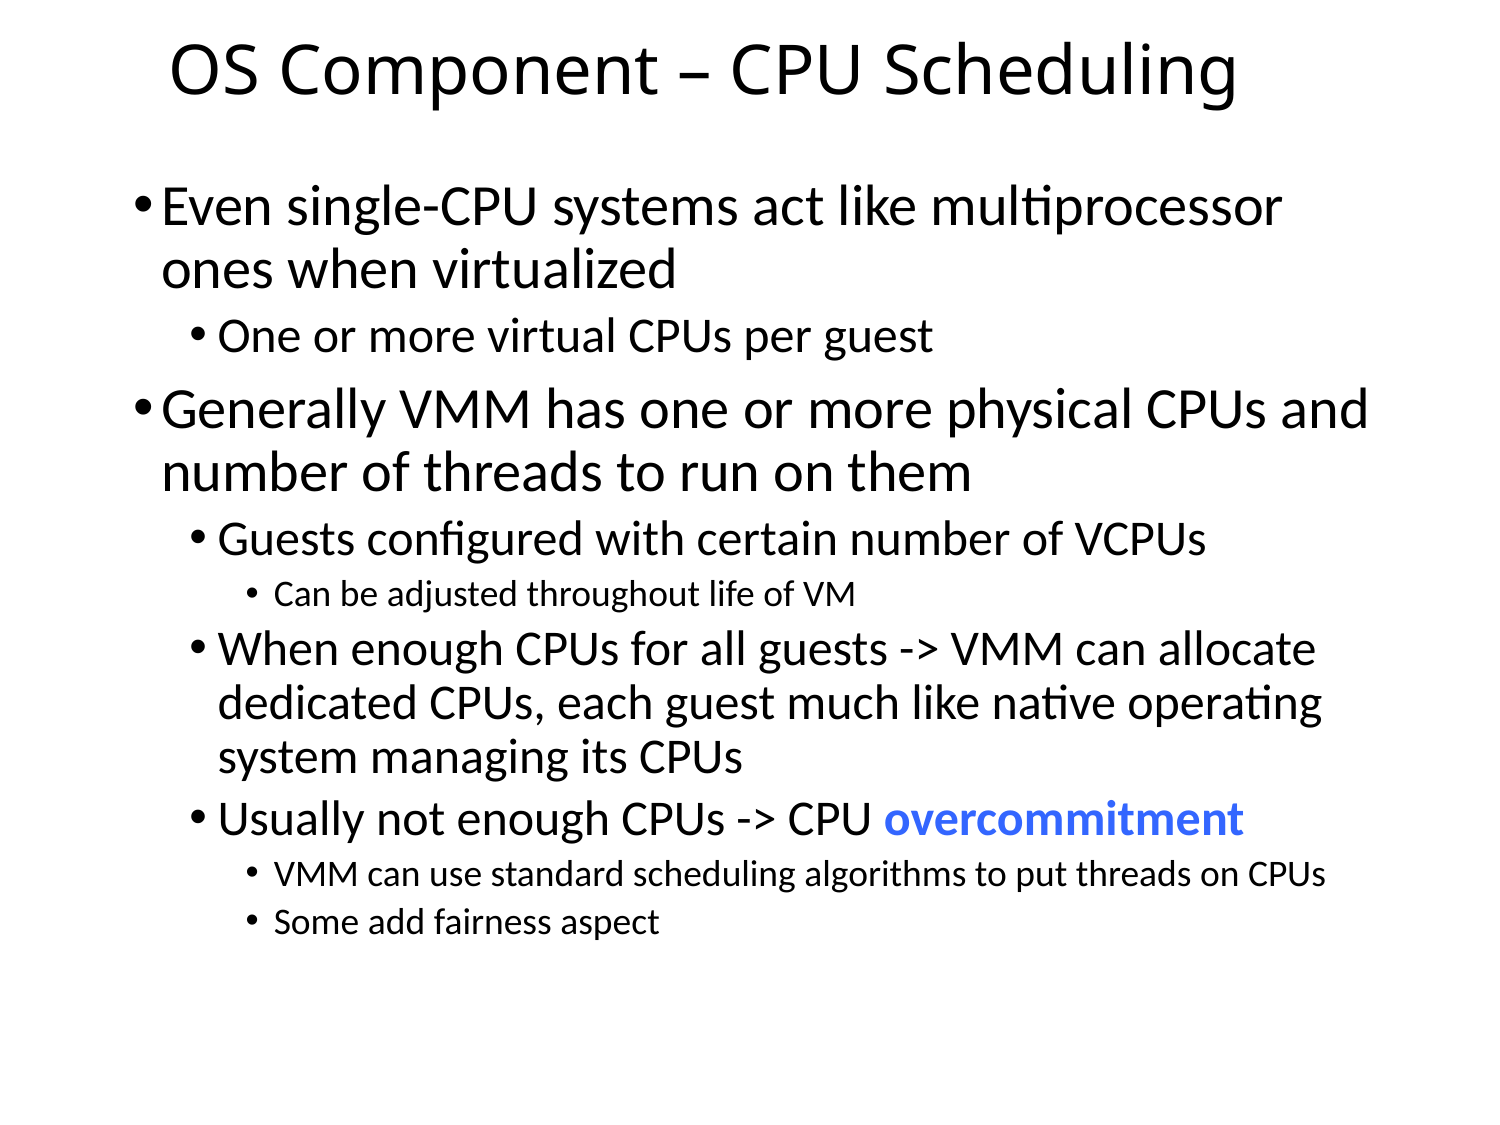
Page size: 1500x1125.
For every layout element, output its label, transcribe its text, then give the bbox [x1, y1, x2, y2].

title OS Component – CPU Scheduling [153, 24, 1500, 120]
list Even single-CPU systems act like multiprocessor ones when virtualized One or more virtual CPUs per guest Generally VMM has one or more physical CPUs and number of threads to run on them Guests configured with certain number of VCPUs Can be adjusted throughout life of VM When enough CPUs for all guests -> VMM can allocate dedicated CPUs, each guest much like native operating system managing its CPUs Usually not enough CPUs -> CPU overcommitment VMM can use standard scheduling algorithms to put threads on CPUs Some add fairness aspect [118, 167, 1397, 1086]
